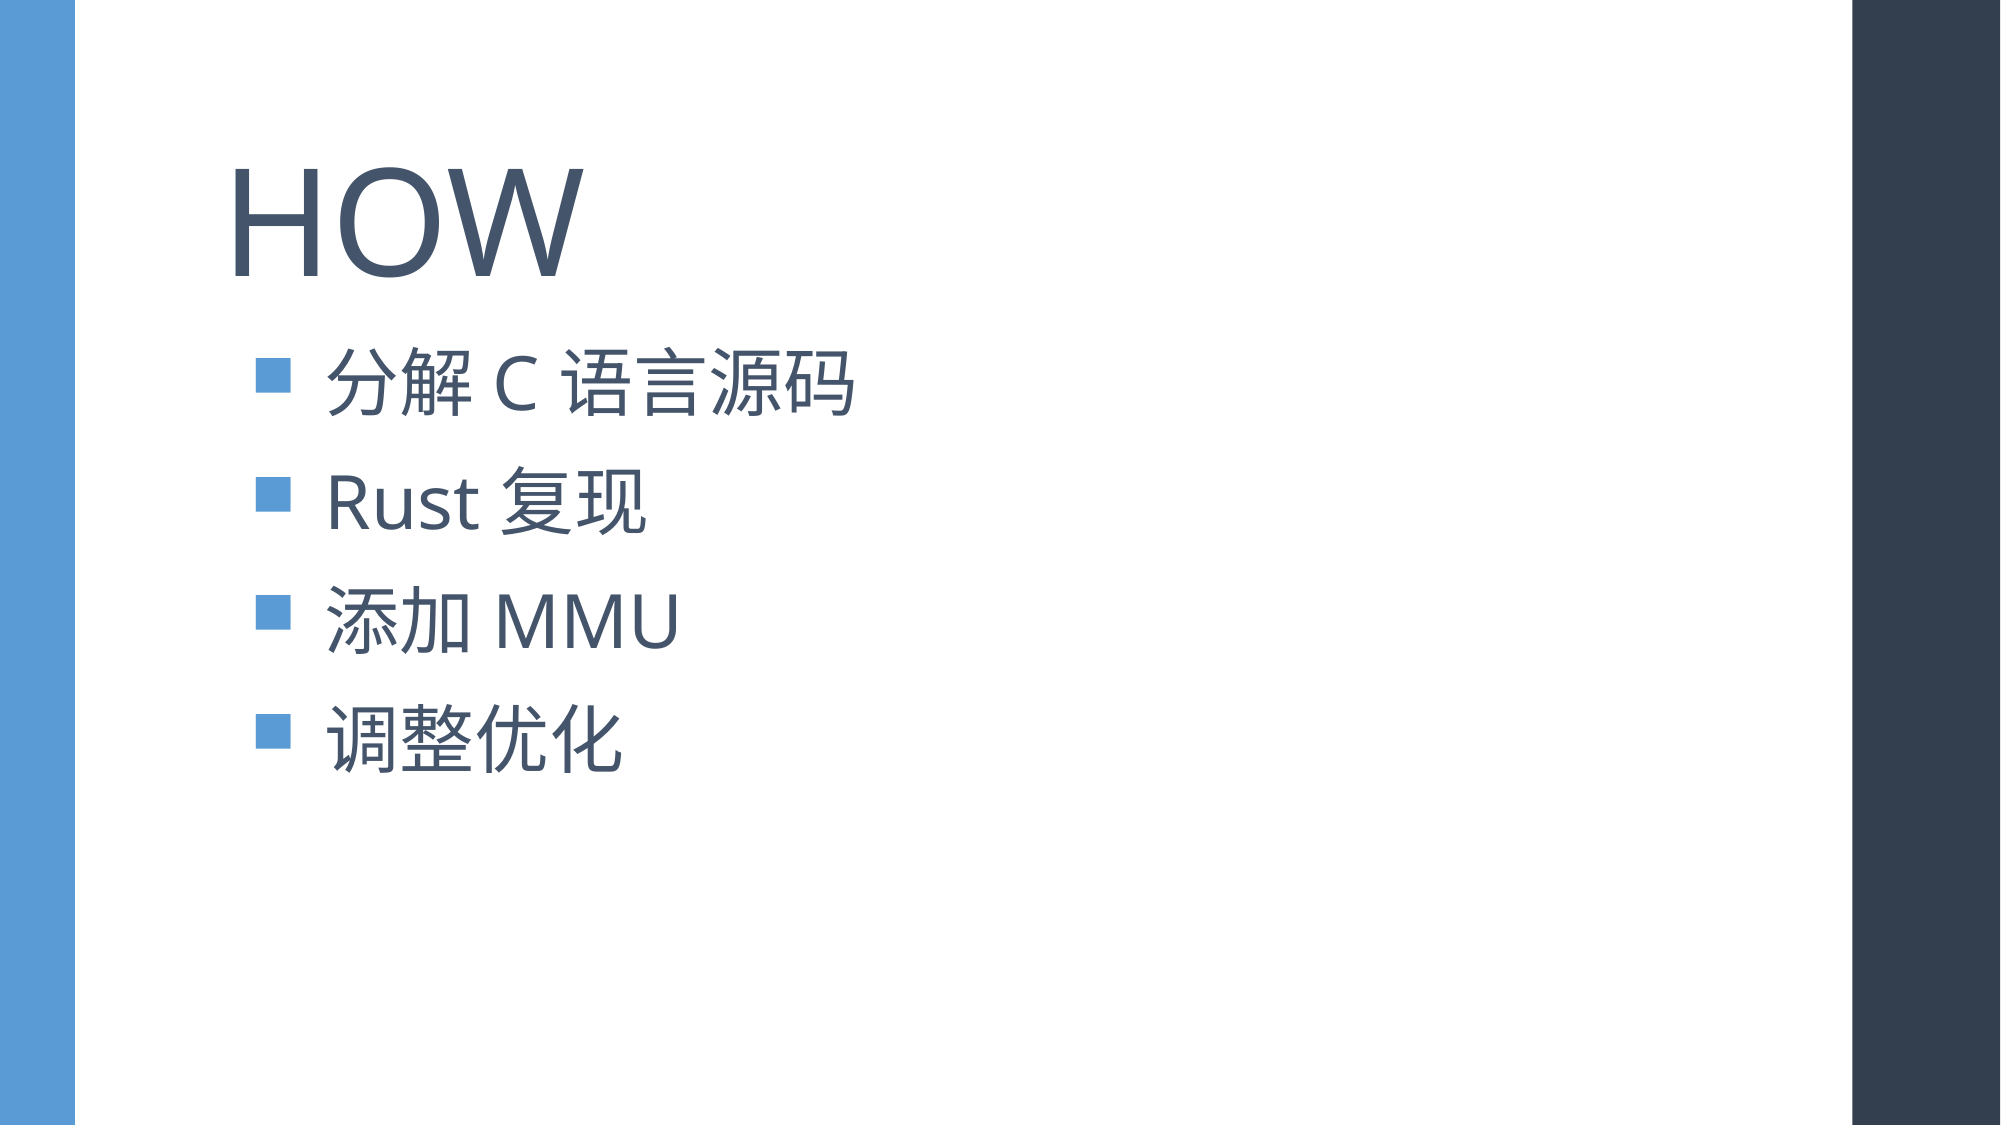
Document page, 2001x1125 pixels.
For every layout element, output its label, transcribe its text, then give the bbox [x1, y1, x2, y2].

list 分解C语言源码 Rust复现 添加MMU 调整优化 [206, 335, 1752, 1065]
slide_number [1852, 1012, 2000, 1110]
title HOW [206, 124, 1752, 315]
